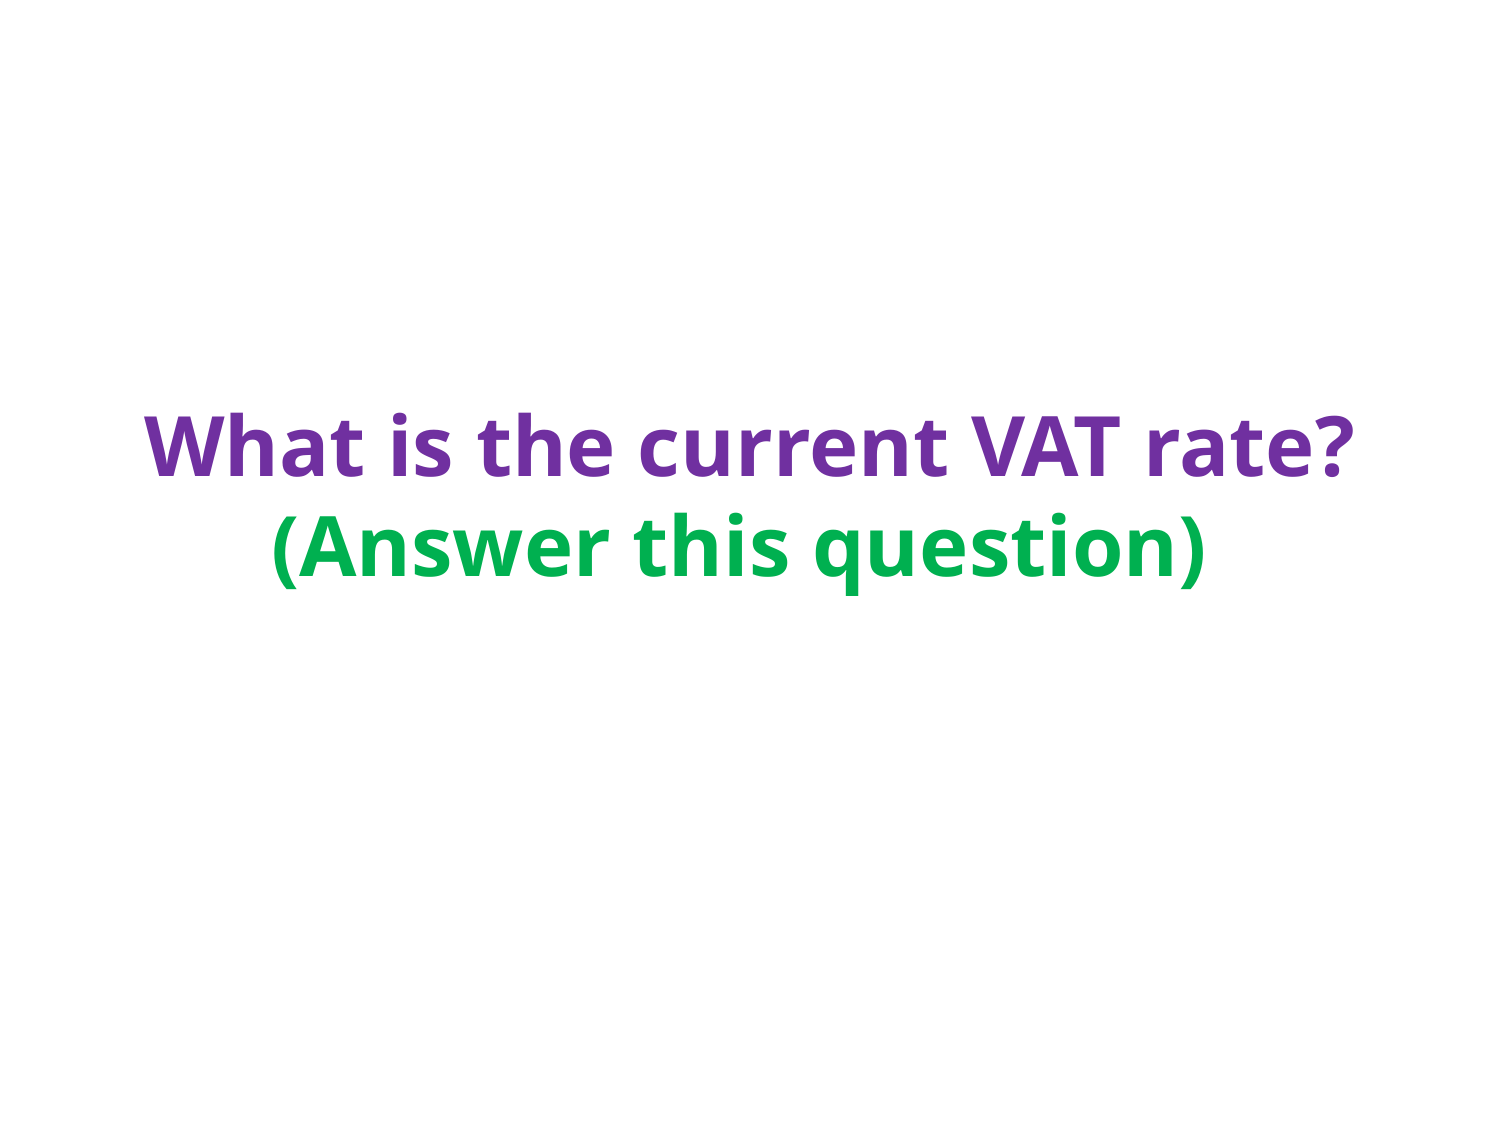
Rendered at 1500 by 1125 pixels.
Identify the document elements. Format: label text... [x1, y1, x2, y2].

text_box What is the current VAT rate? (Answer this question) [0, 385, 1500, 600]
